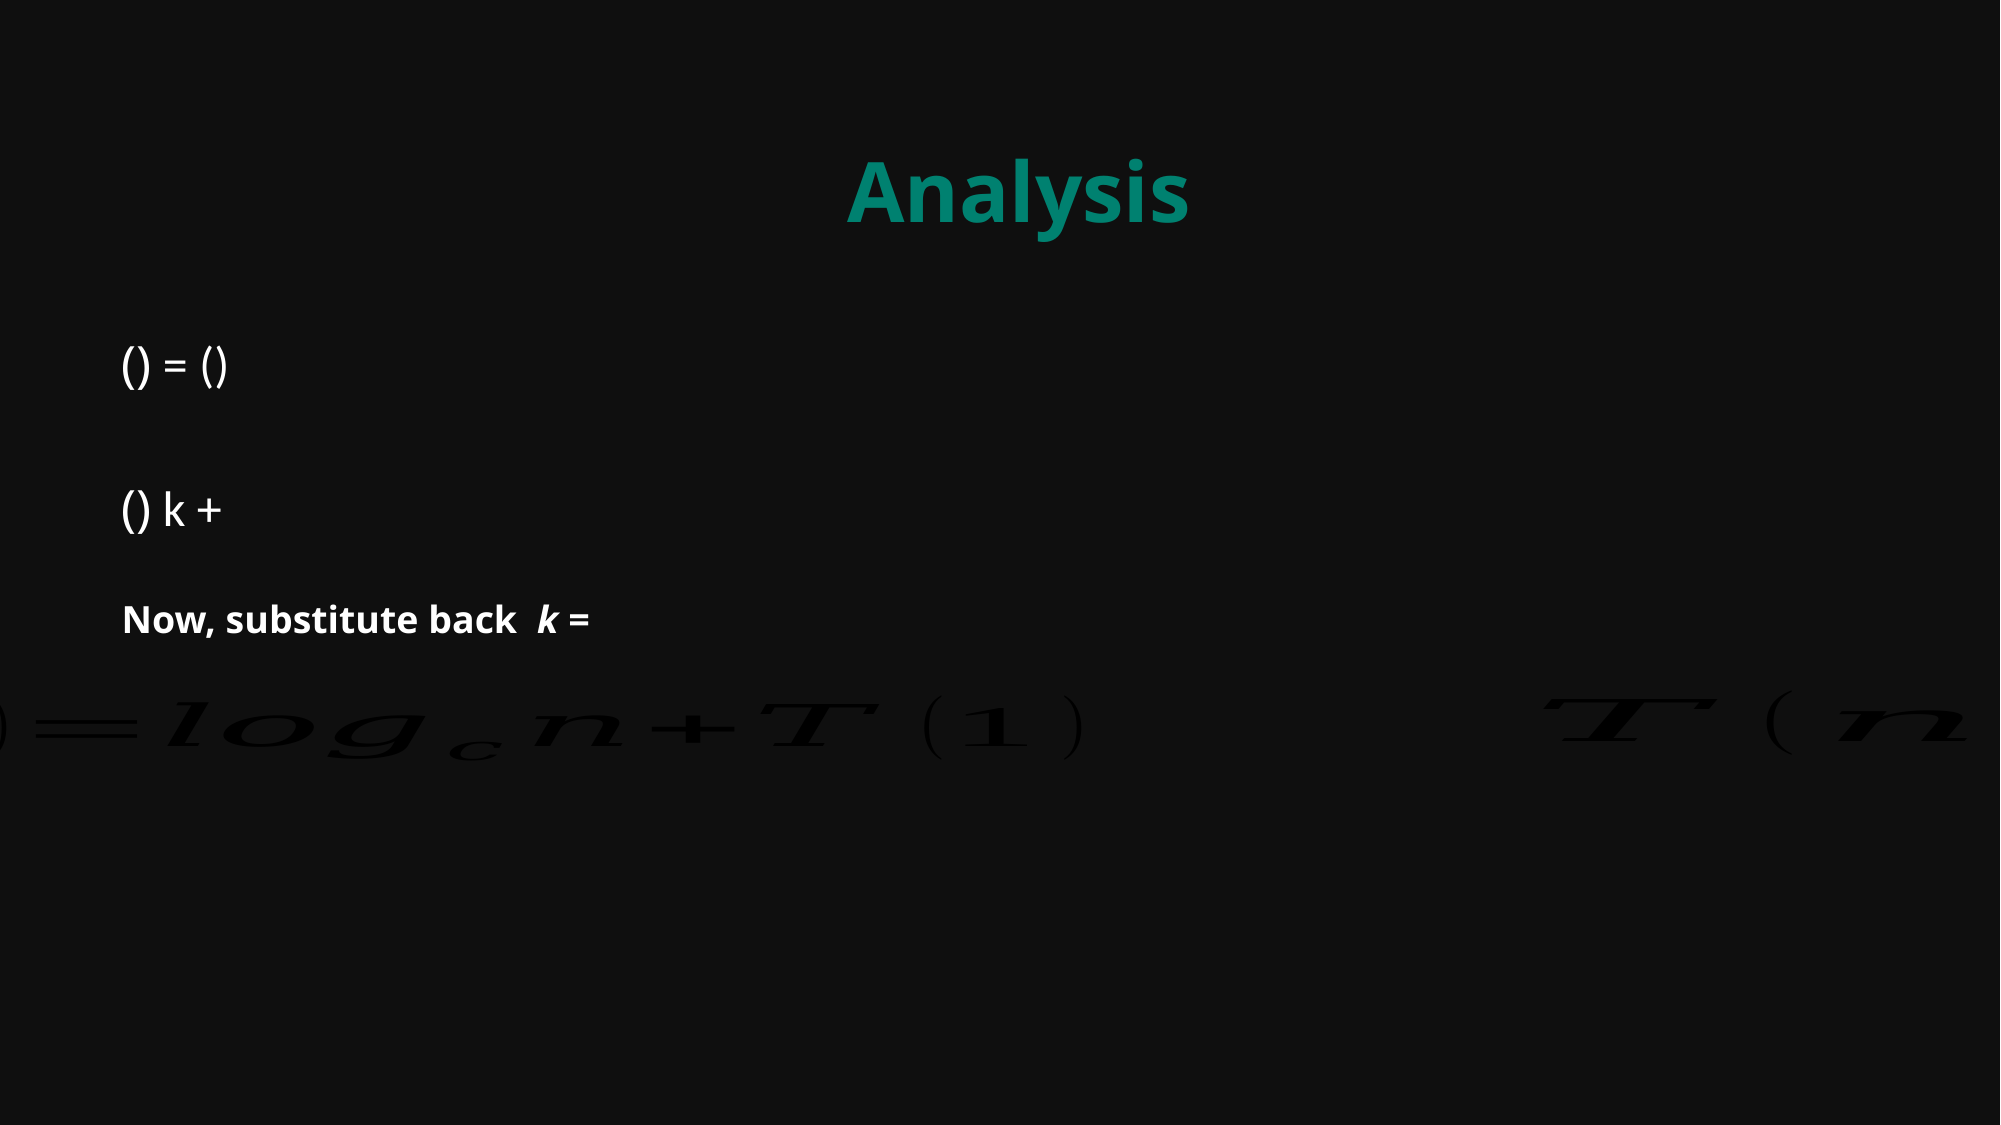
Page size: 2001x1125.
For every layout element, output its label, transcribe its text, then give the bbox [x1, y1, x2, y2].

text_box Analysis [832, 131, 2000, 247]
